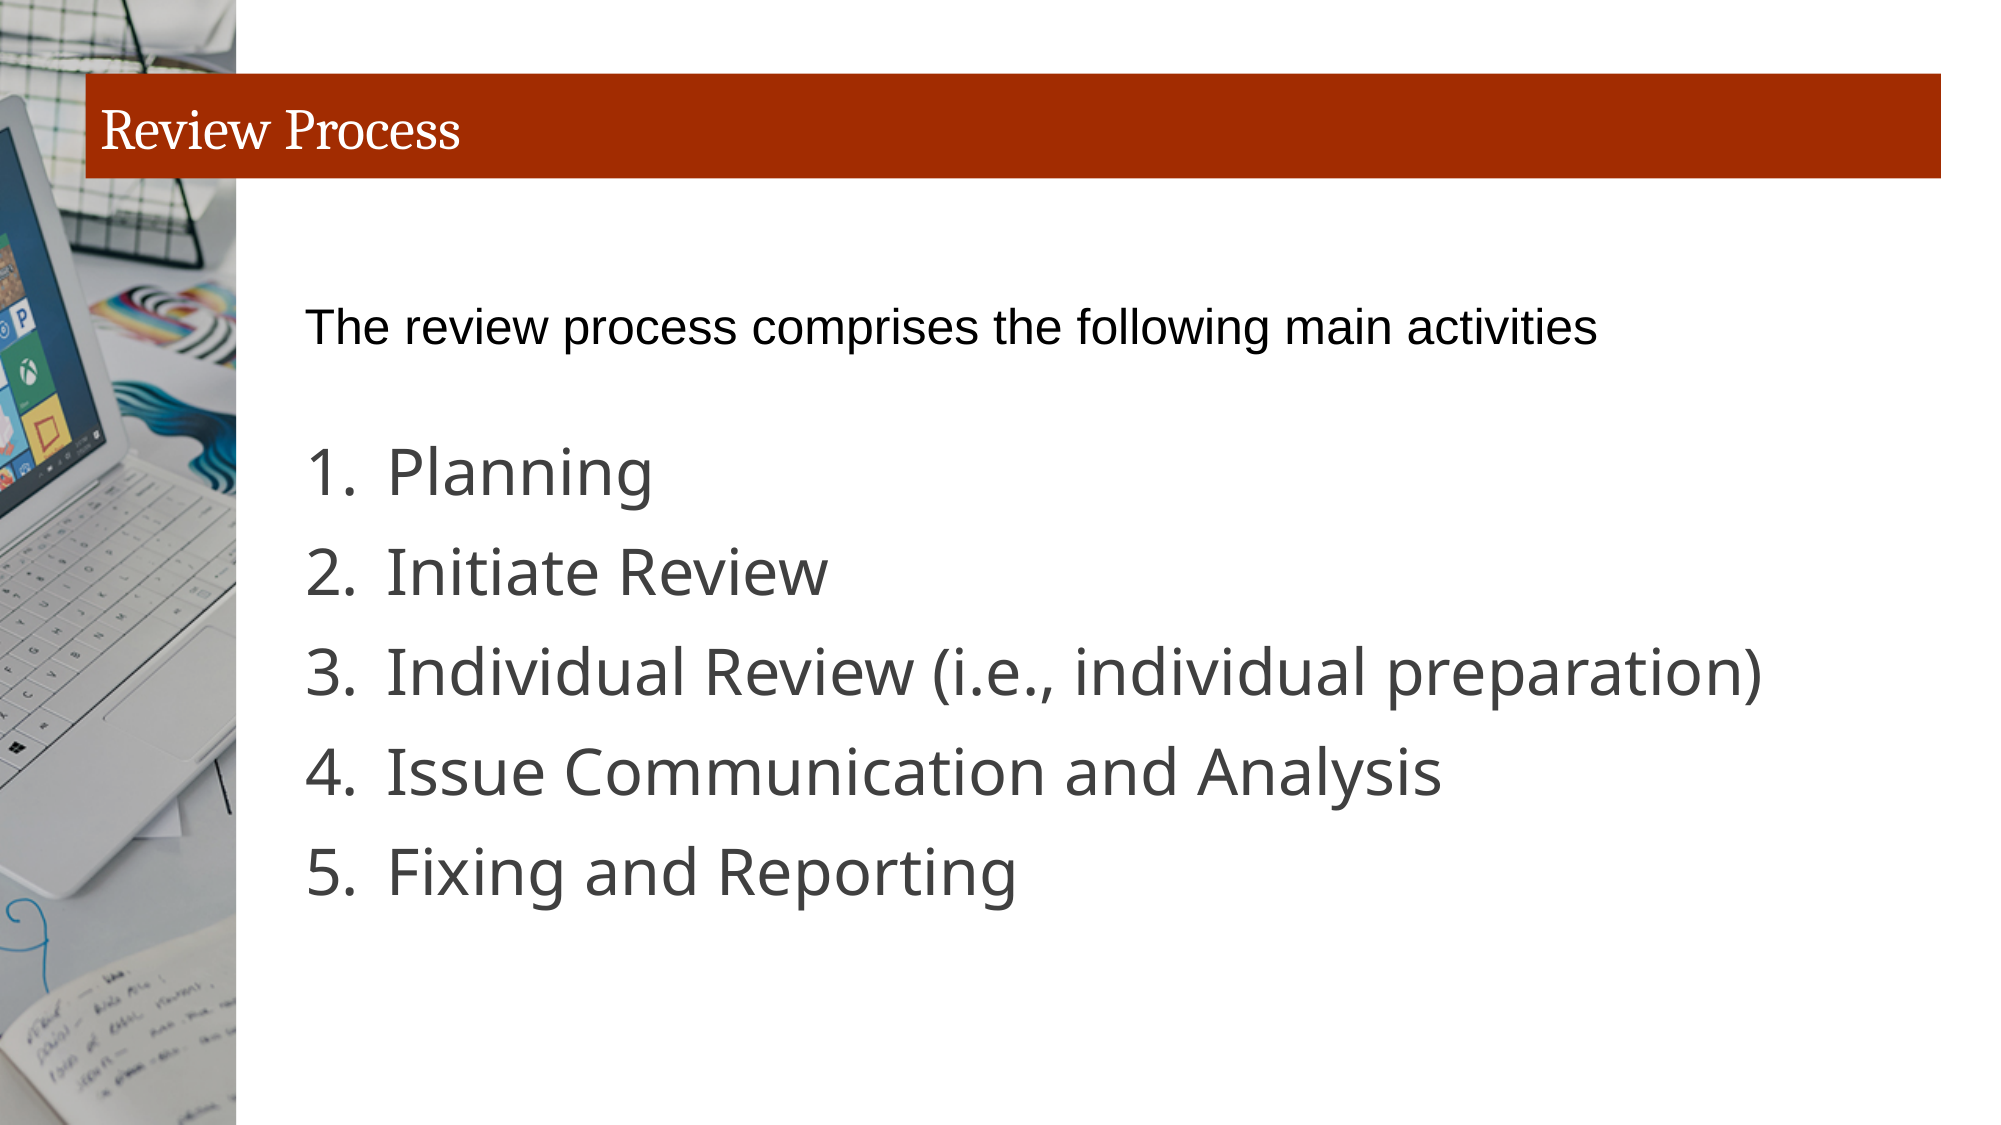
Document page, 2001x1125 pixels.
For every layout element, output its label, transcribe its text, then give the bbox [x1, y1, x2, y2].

picture [0, 0, 237, 1125]
text_box The review process comprises the following main activities [289, 287, 1648, 422]
title Review Process [85, 73, 1941, 179]
list Planning Initiate Review Individual Review (i.e., individual preparation) Issue Communication and Analysis Fixing and Reporting [289, 417, 1793, 986]
